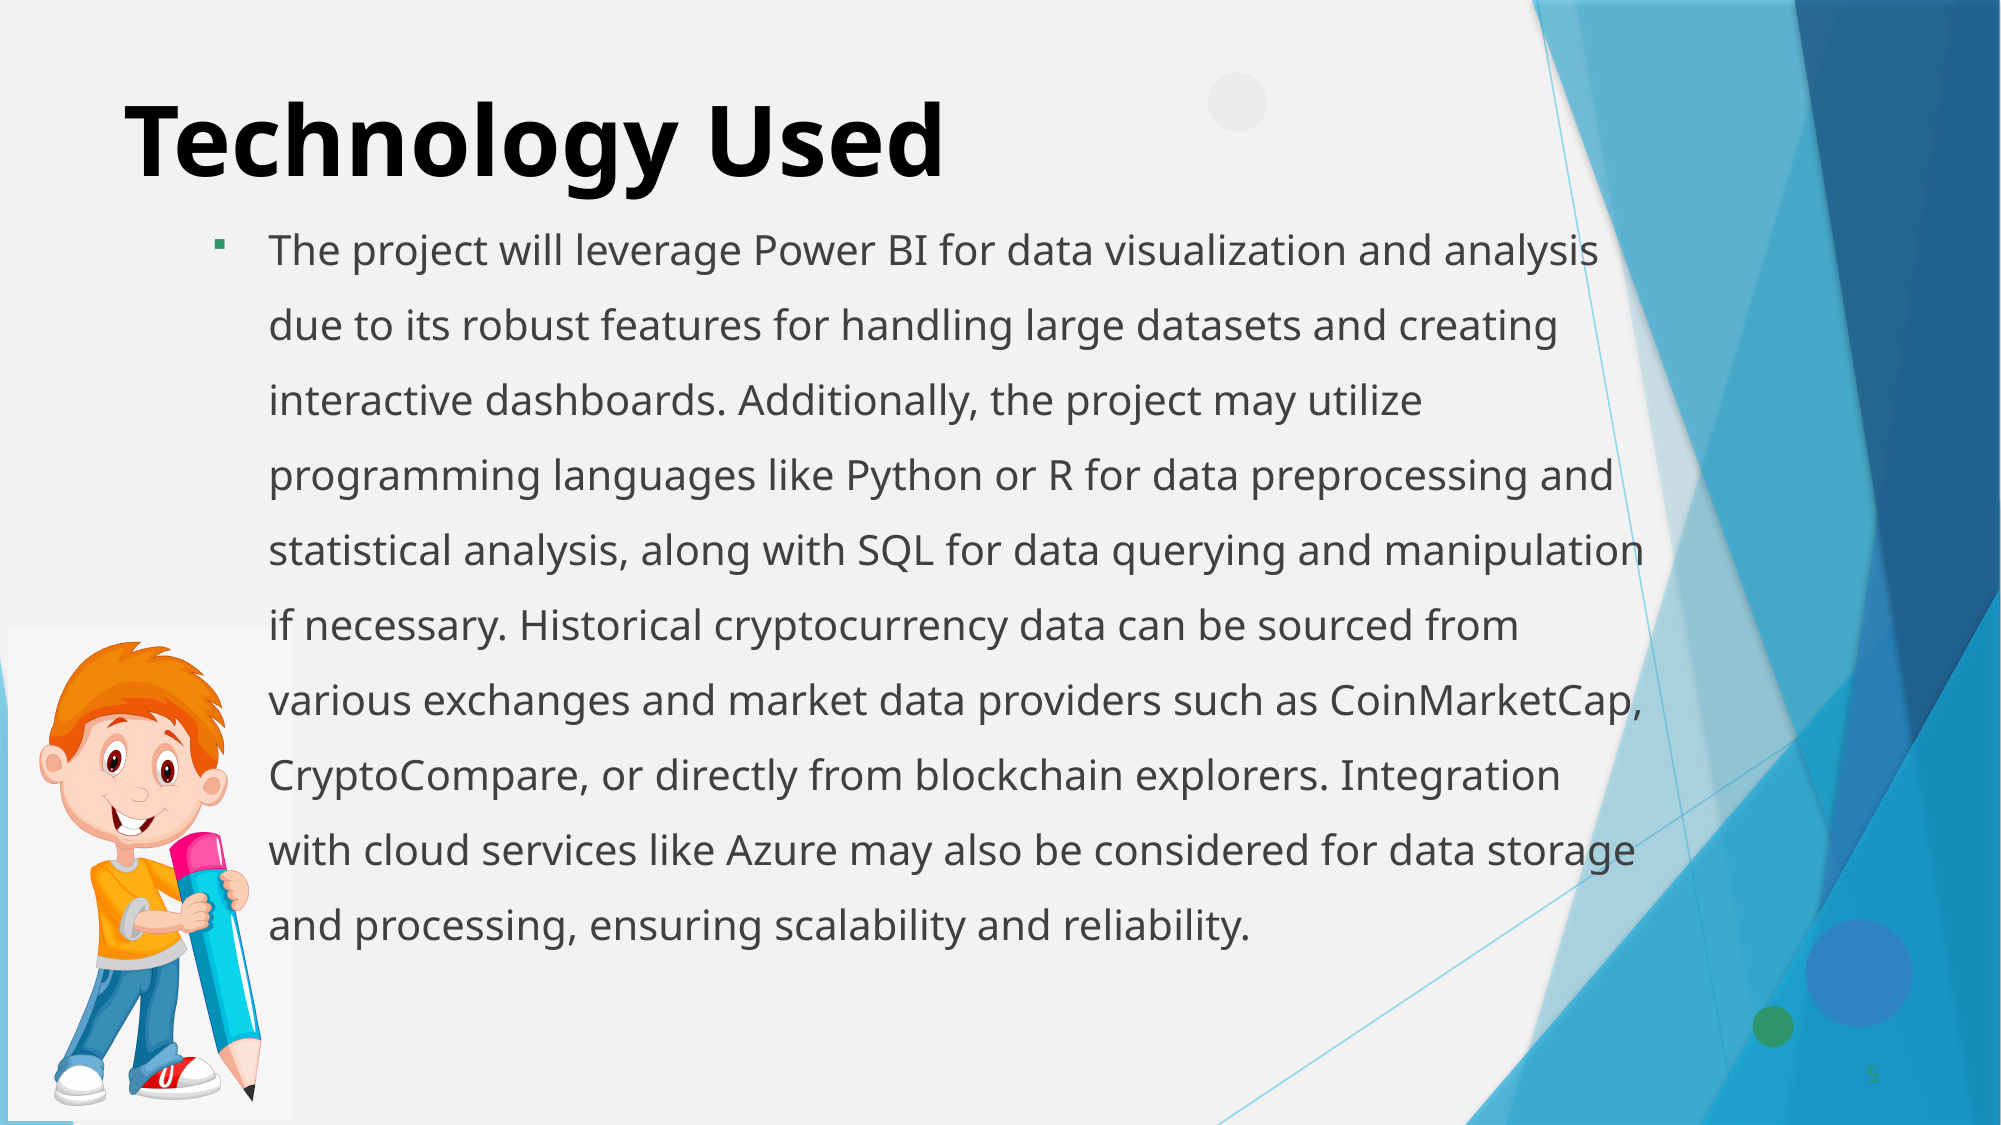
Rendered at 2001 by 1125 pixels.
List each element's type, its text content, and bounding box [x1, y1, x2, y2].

picture [7, 626, 686, 1121]
list The project will leverage Power BI for data visualization and analysis due to its robust features for handling large datasets and creating interactive dashboards. Additionally, the project may utilize programming languages like Python or R for data preprocessing and statistical analysis, along with SQL for data querying and manipulation if necessary. Historical cryptocurrency data can be sourced from various exchanges and market data providers such as CoinMarketCap, CryptoCompare, or directly from blockchain explorers. Integration with cloud services like Azure may also be considered for data storage and processing, ensuring scalability and reliability. [197, 191, 1666, 1052]
title Technology Used [108, 70, 979, 210]
